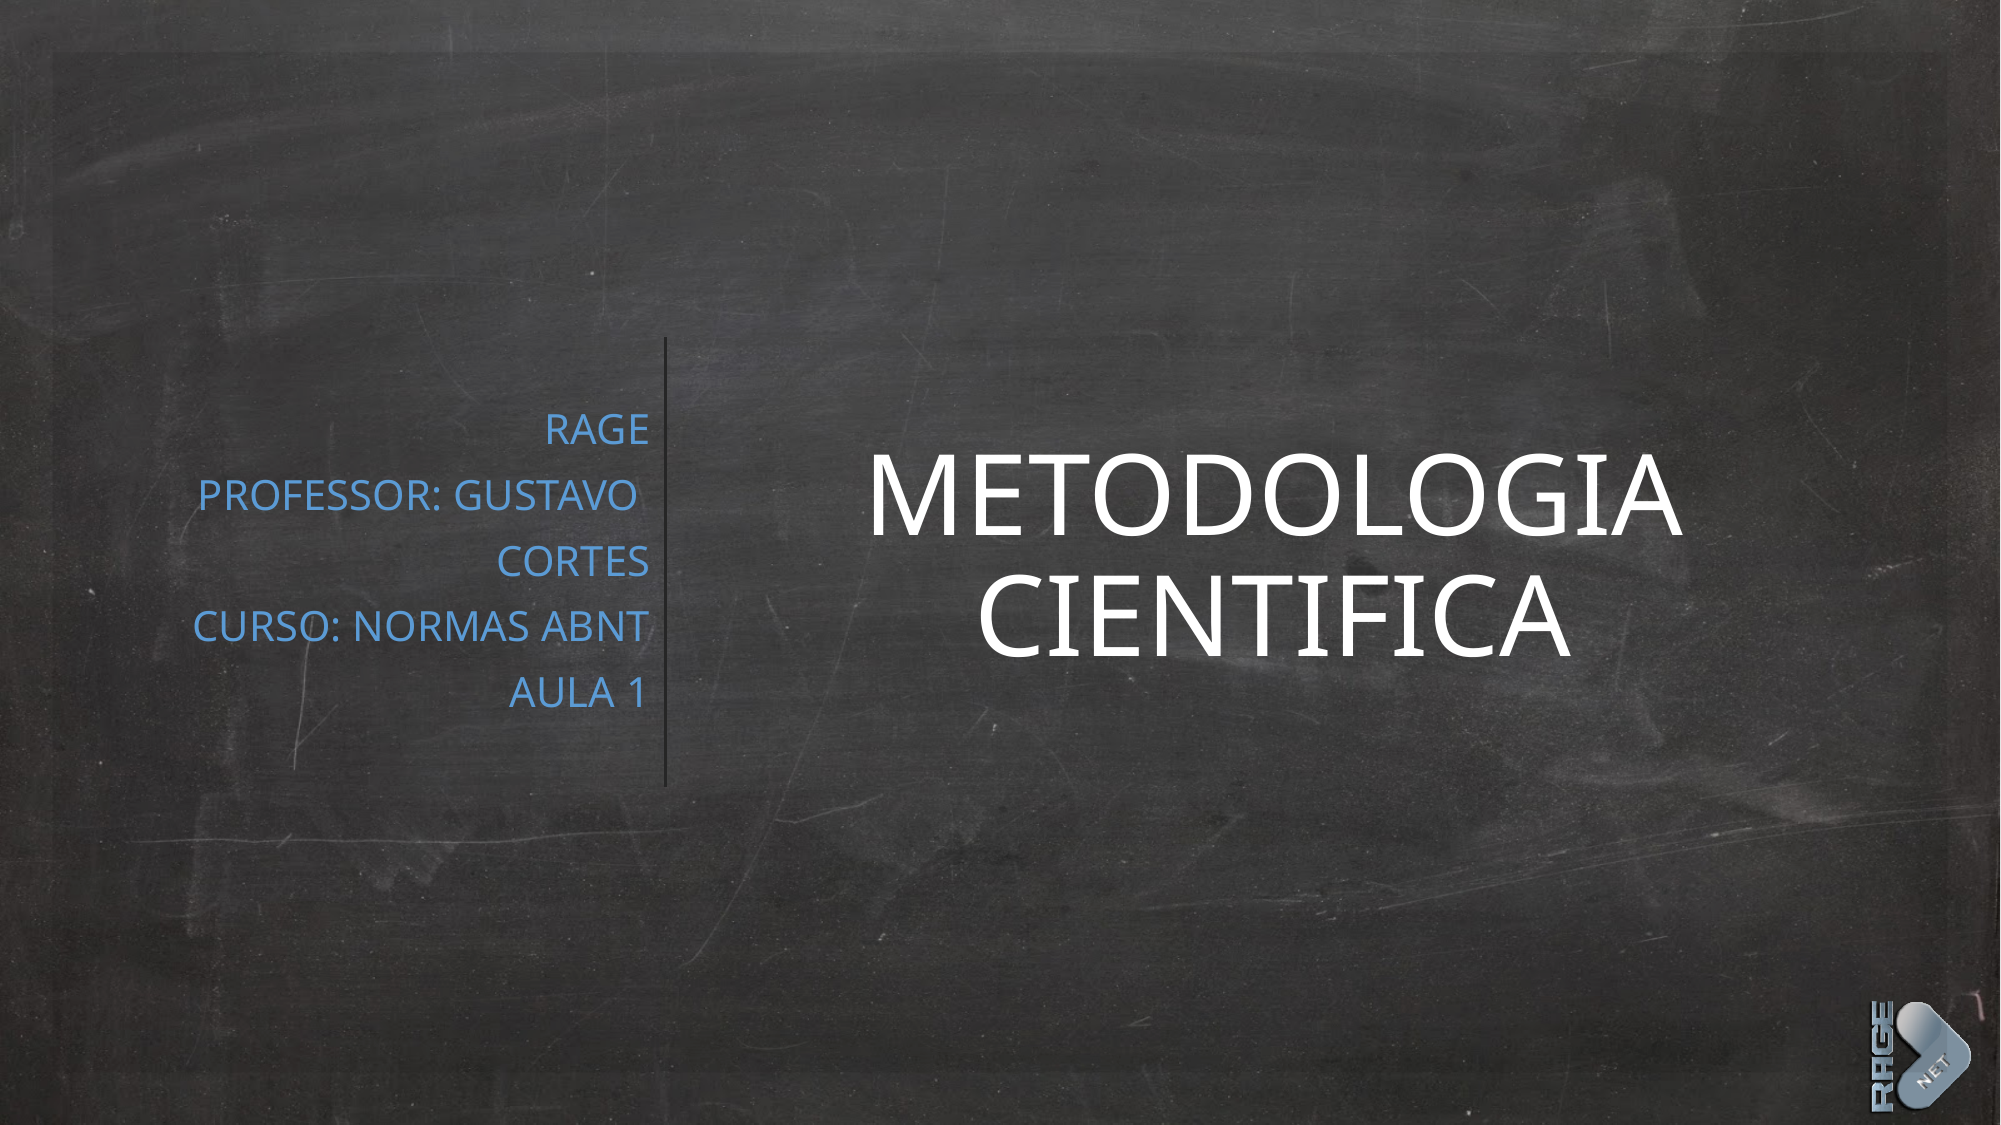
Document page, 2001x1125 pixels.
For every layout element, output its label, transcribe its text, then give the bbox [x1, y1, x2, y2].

title METODOLOGIA CIENTIFICA [718, 162, 1829, 971]
picture [0, 0, 2001, 1125]
subtitle RAGE PROFESSOR: GUSTAVO CORTES CURSO: NORMAS ABNT AULA 1 [52, 158, 666, 967]
text_box [52, 51, 1948, 1073]
